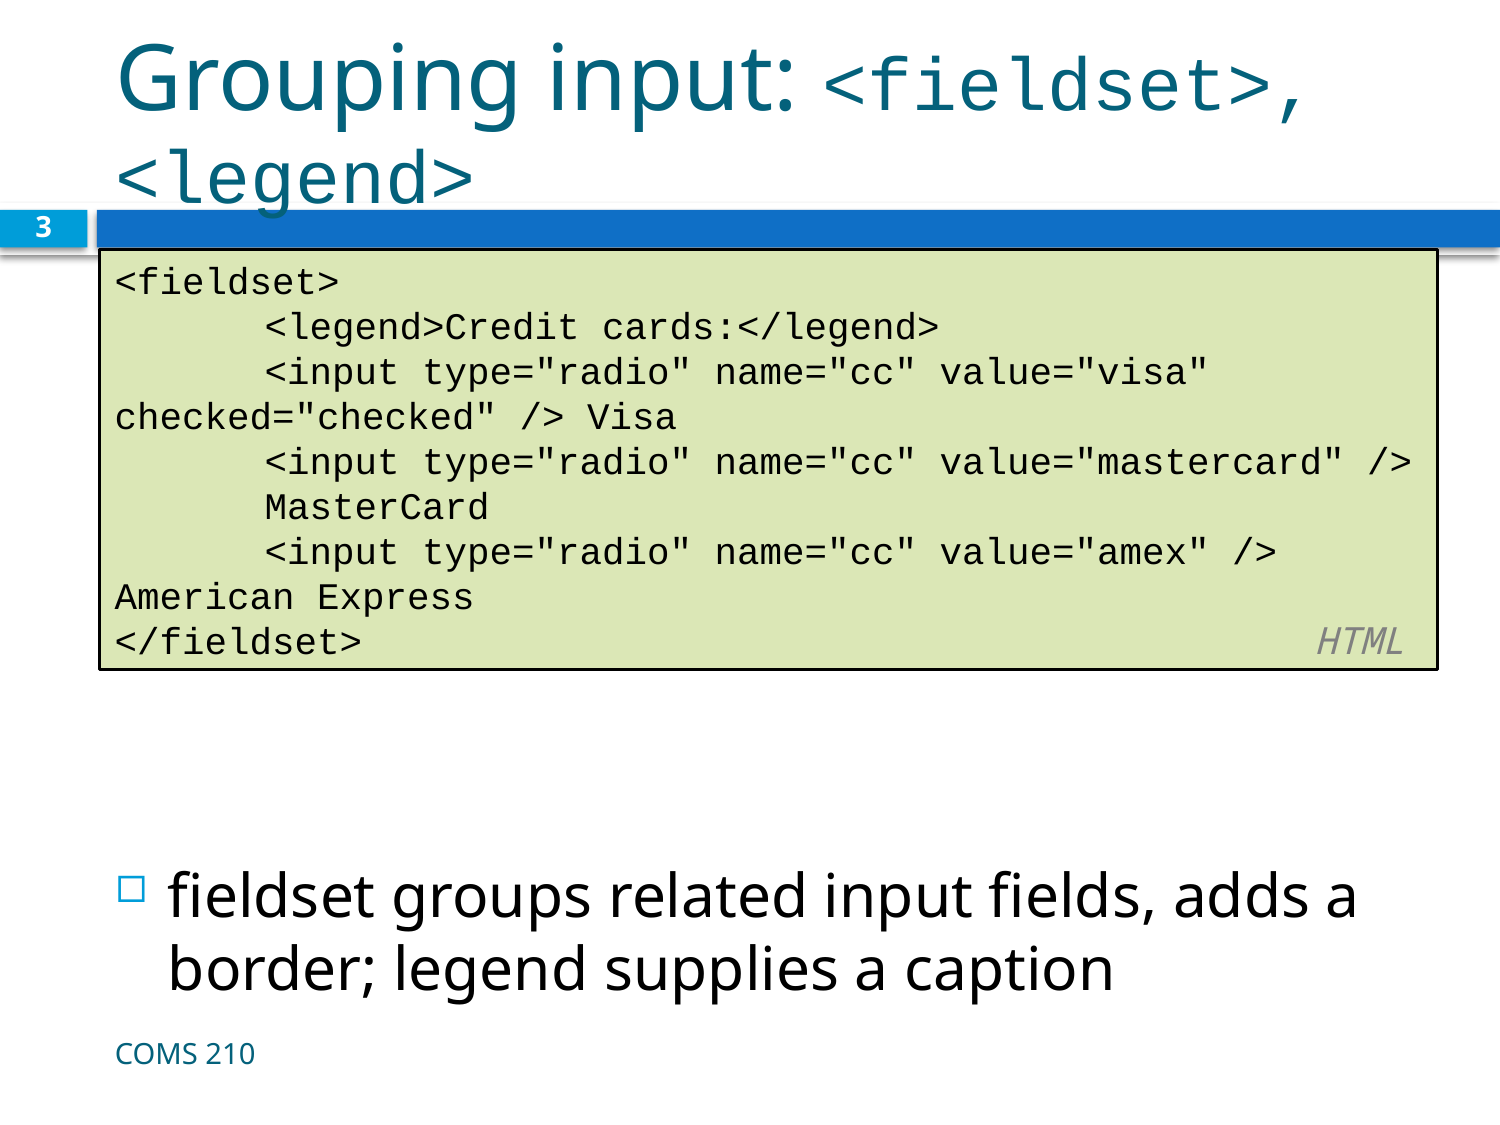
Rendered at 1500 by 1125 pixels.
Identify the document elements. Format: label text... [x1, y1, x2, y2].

text_box <fieldset> <legend>Credit cards:</legend> <input type="radio" name="cc" value="visa" checked="checked" /> Visa <input type="radio" name="cc" value="mastercard" /> MasterCard <input type="radio" name="cc" value="amex" /> American Express </fieldset> HTML [99, 249, 1438, 670]
footer COMS 210 [99, 1025, 990, 1085]
title Grouping input: <fieldset>, <legend> [100, 37, 1439, 201]
slide_number 3 [0, 208, 88, 249]
list fieldset groups related input fields, adds a border; legend supplies a caption [100, 849, 1439, 1051]
